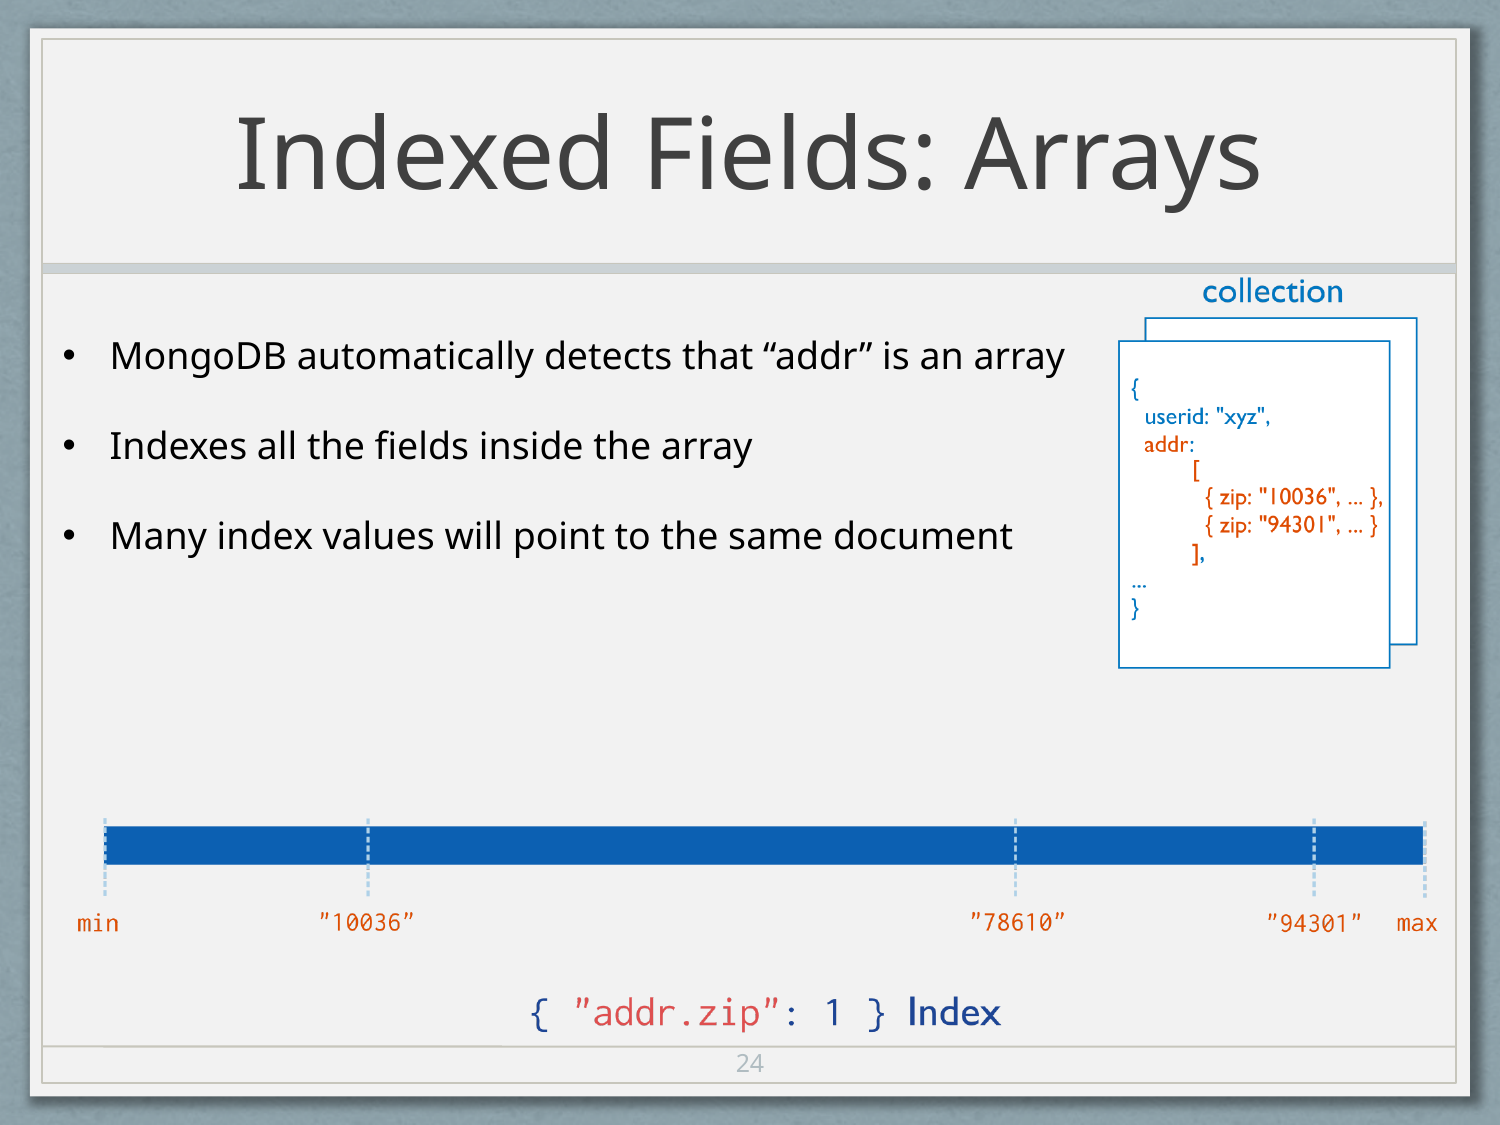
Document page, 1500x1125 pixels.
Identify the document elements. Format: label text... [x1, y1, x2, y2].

title Indexed Fields: Arrays [147, 40, 1353, 258]
picture [41, 265, 1479, 1066]
slide_number 24 [687, 1080, 813, 1088]
